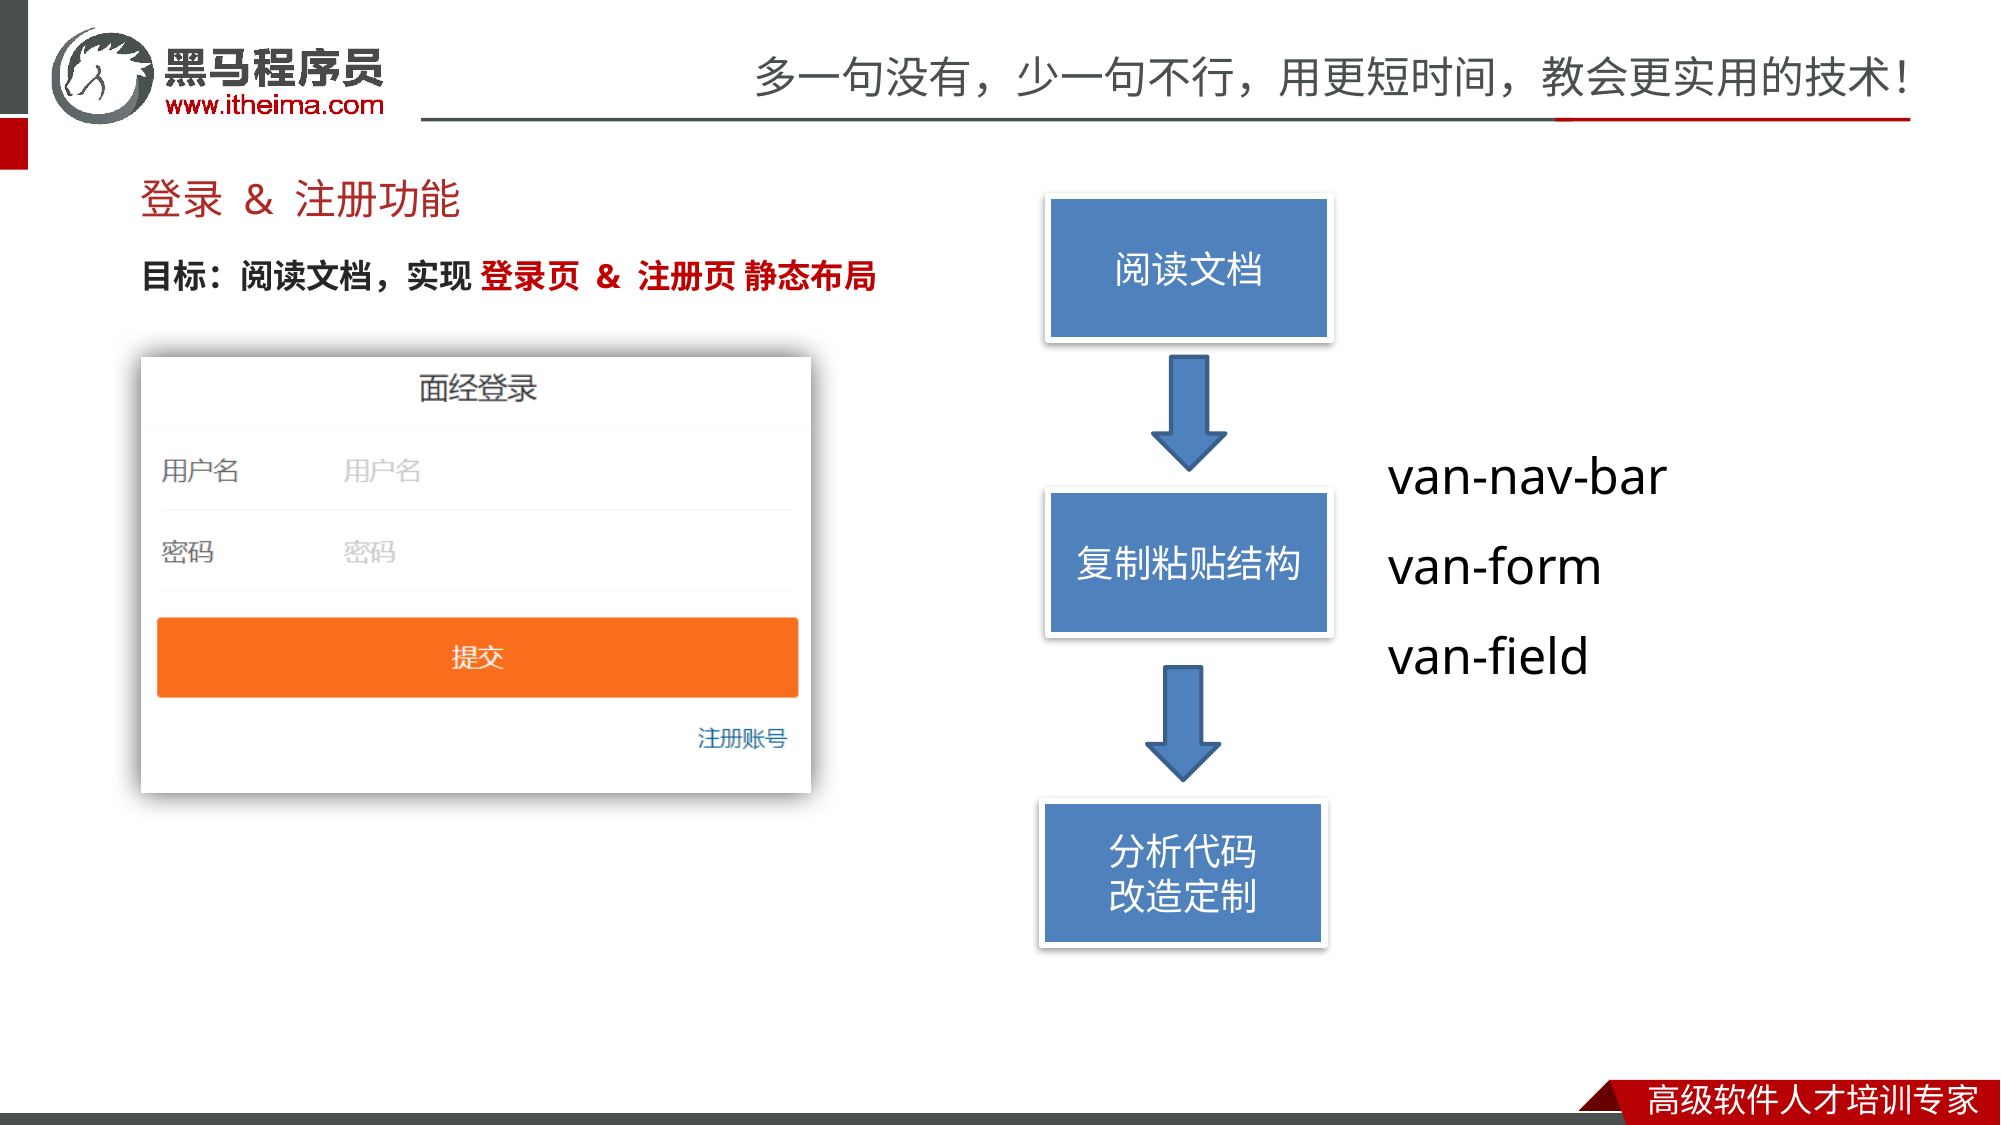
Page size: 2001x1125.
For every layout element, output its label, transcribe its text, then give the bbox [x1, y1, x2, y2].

text_box 阅读文档 [1045, 193, 1334, 343]
text_box [1145, 665, 1222, 783]
picture [50, 26, 384, 125]
text_box [1150, 354, 1228, 472]
text_box 复制粘贴结构 [1045, 487, 1334, 638]
title 登录 & 注册功能 [125, 155, 757, 241]
text_box 分析代码 改造定制 [1039, 798, 1328, 948]
picture [141, 357, 811, 794]
text_box van-nav-bar van-form van-field [1373, 407, 1791, 692]
